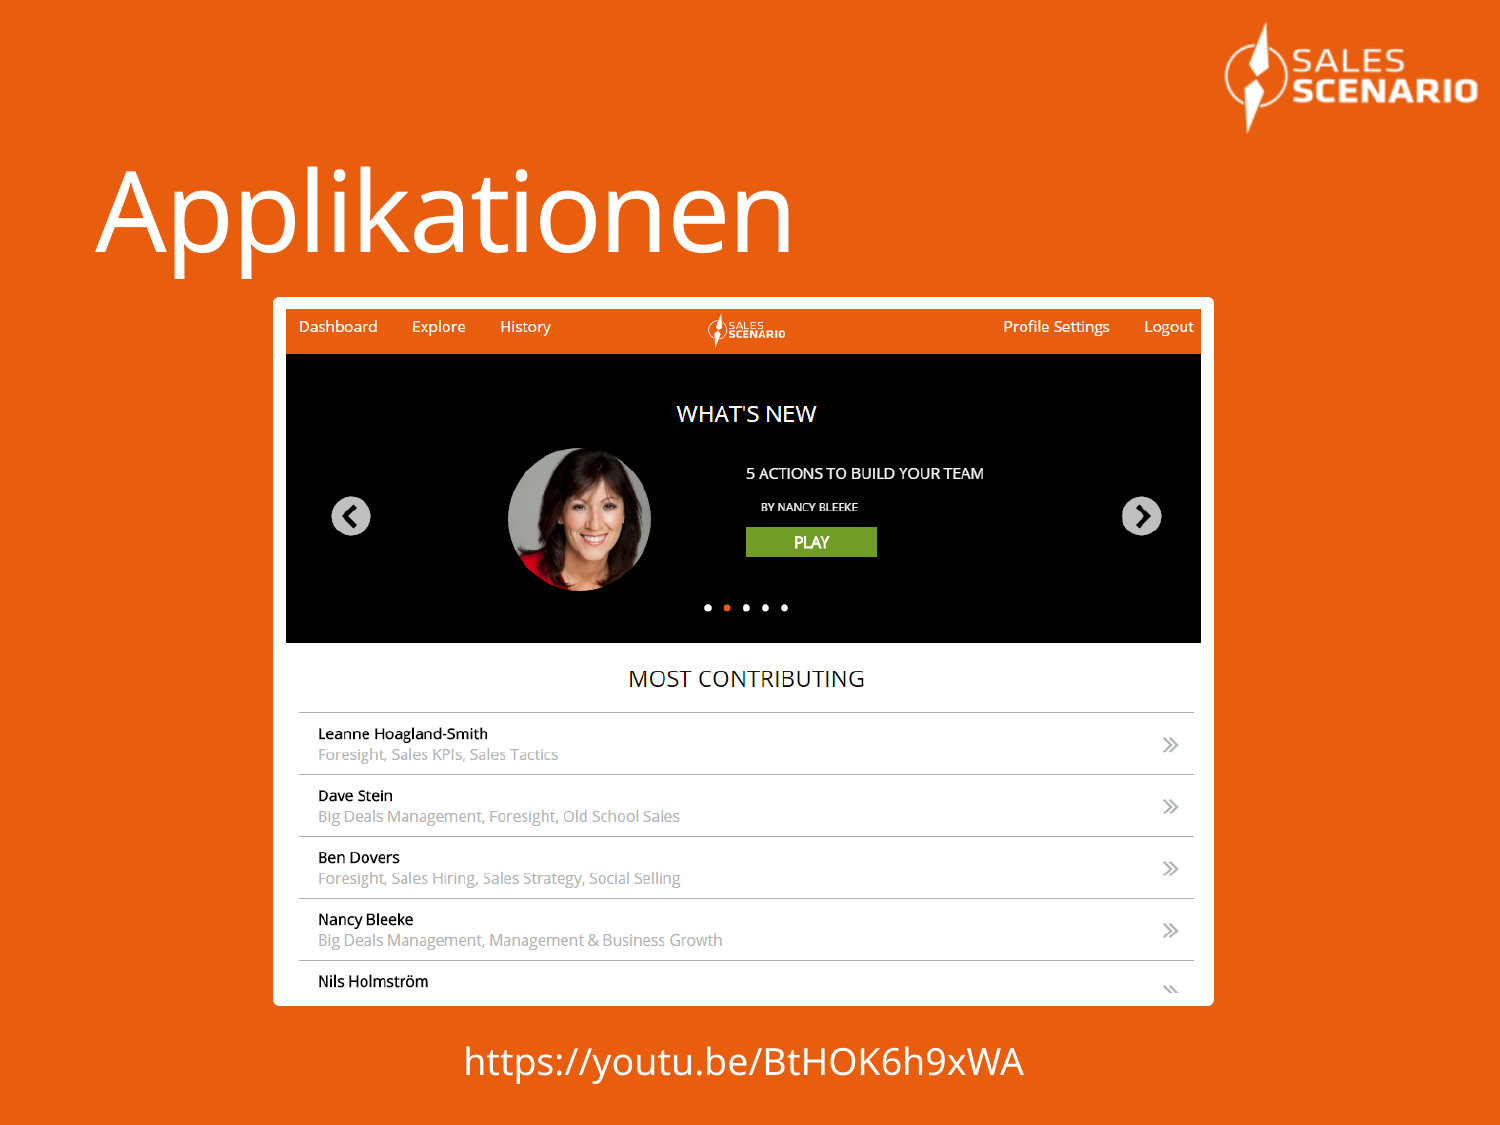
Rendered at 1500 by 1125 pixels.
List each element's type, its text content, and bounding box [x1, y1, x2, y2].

list https://youtu.be/BtHOK6h9xWA [428, 1037, 1059, 1102]
picture [285, 309, 1202, 994]
title Applikationen [80, 81, 1407, 354]
picture [1202, 0, 1500, 157]
